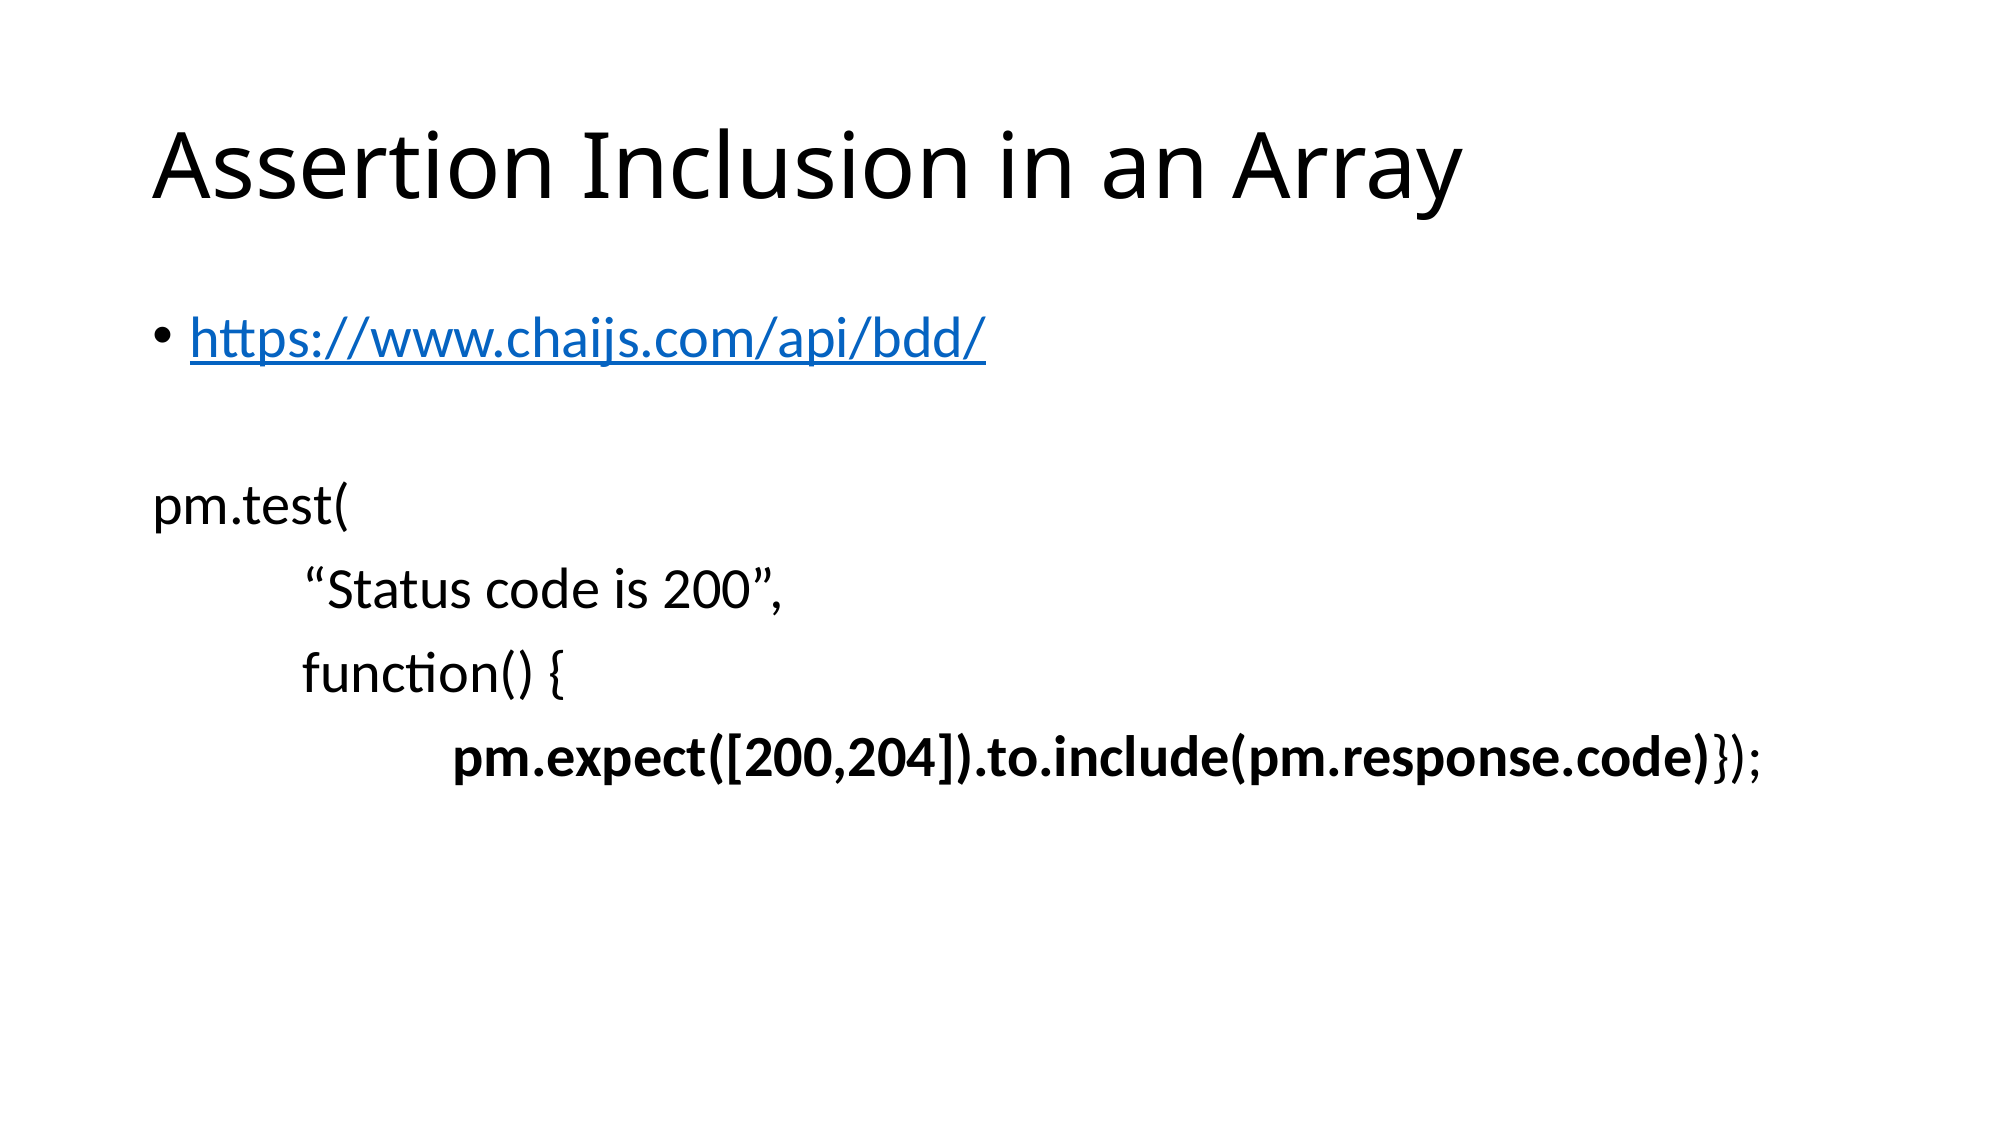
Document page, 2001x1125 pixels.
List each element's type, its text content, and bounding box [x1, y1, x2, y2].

list https://www.chaijs.com/api/bdd/ pm.test( “Status code is 200”, function() { pm.expect([200,204]).to.include(pm.response.code)}); [137, 299, 1863, 1014]
title Assertion Inclusion in an Array [137, 59, 1863, 278]
